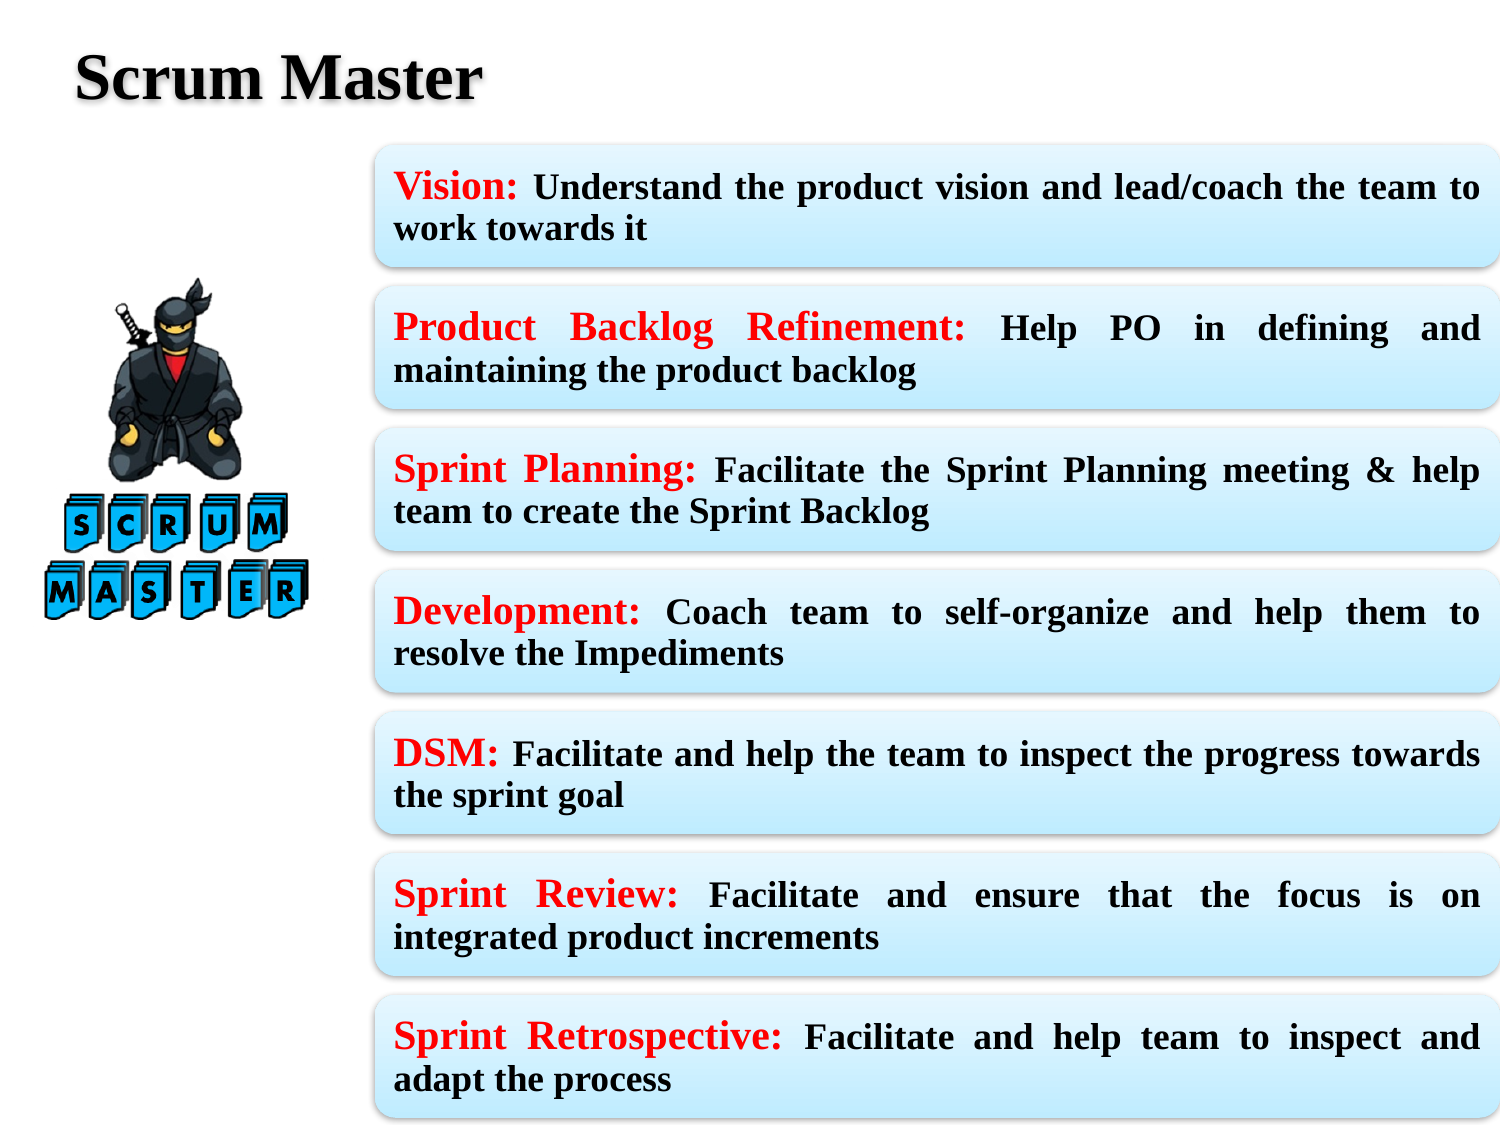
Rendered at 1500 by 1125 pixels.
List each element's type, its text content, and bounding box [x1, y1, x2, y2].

picture [24, 274, 329, 641]
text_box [374, 137, 1500, 1125]
text_box Scrum Master [59, 24, 1463, 145]
